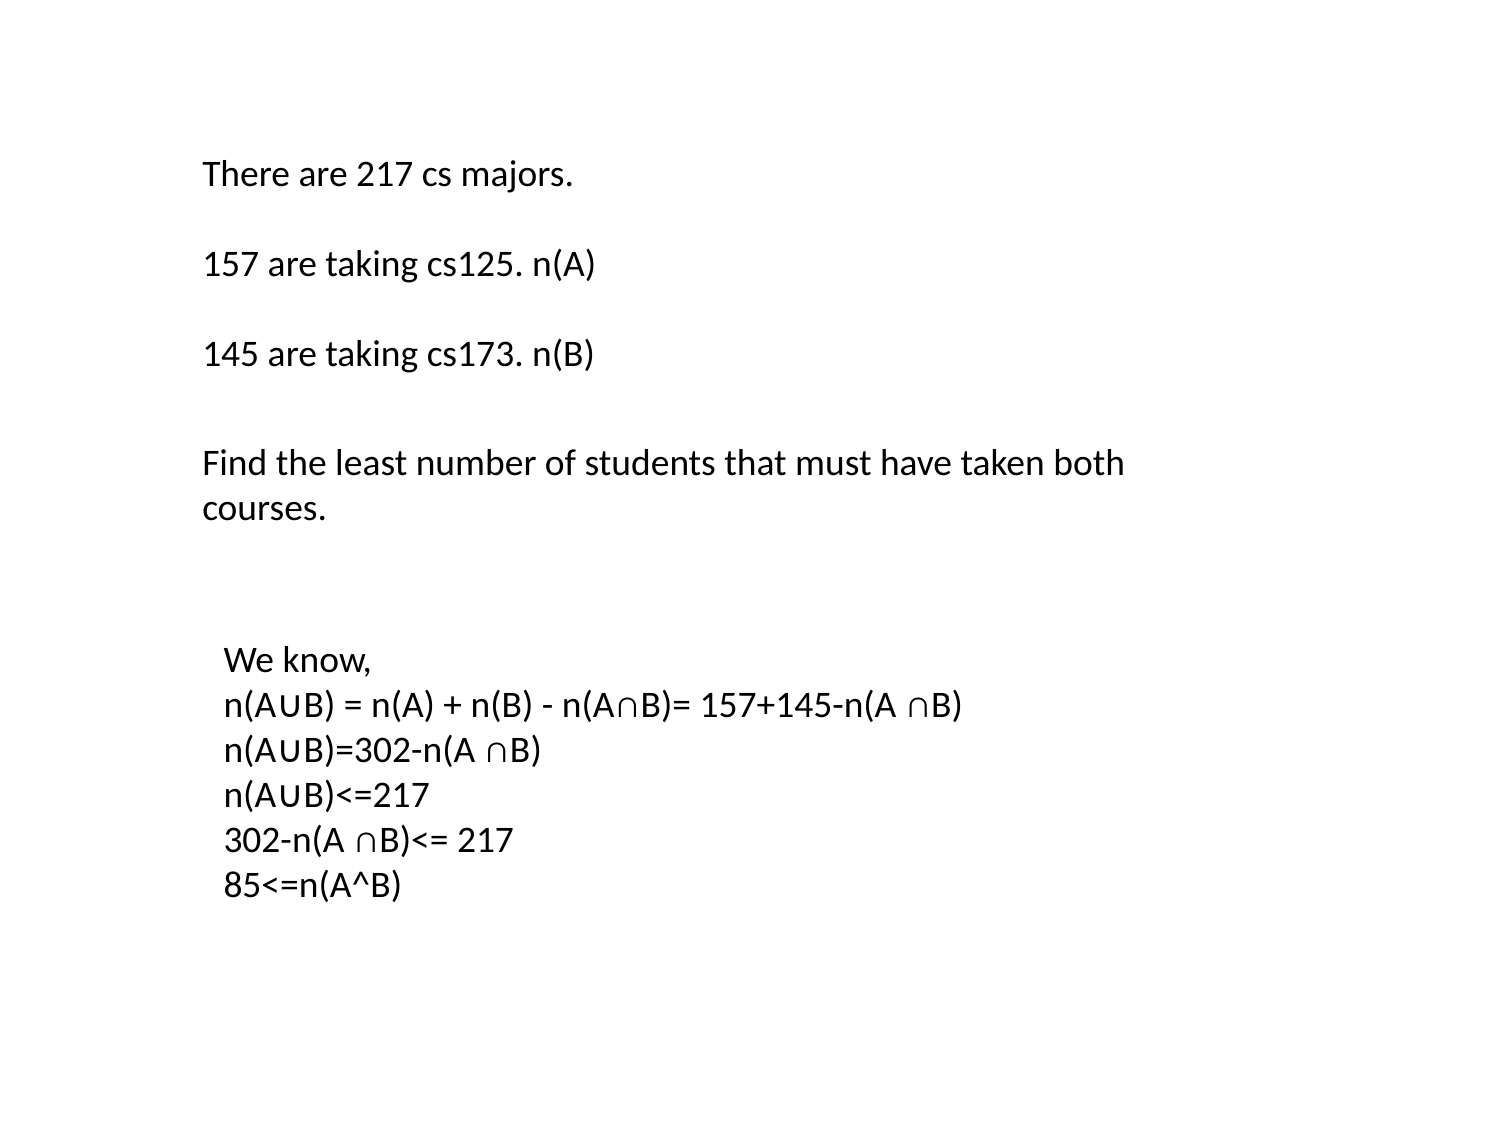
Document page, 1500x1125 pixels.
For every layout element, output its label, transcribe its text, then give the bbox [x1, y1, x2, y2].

text_box We know, n(A∪B) = n(A) + n(B) - n(A∩B)= 157+145-n(A ∩B) n(A∪B)=302-n(A ∩B) n(A∪B)<=217 302-n(A ∩B)<= 217 85<=n(A^B) [208, 627, 1122, 1002]
text_box There are 217 cs majors. 157 are taking cs125. n(A) 145 are taking cs173. n(B) [187, 141, 938, 381]
text_box Find the least number of students that must have taken both courses. [187, 430, 1249, 536]
